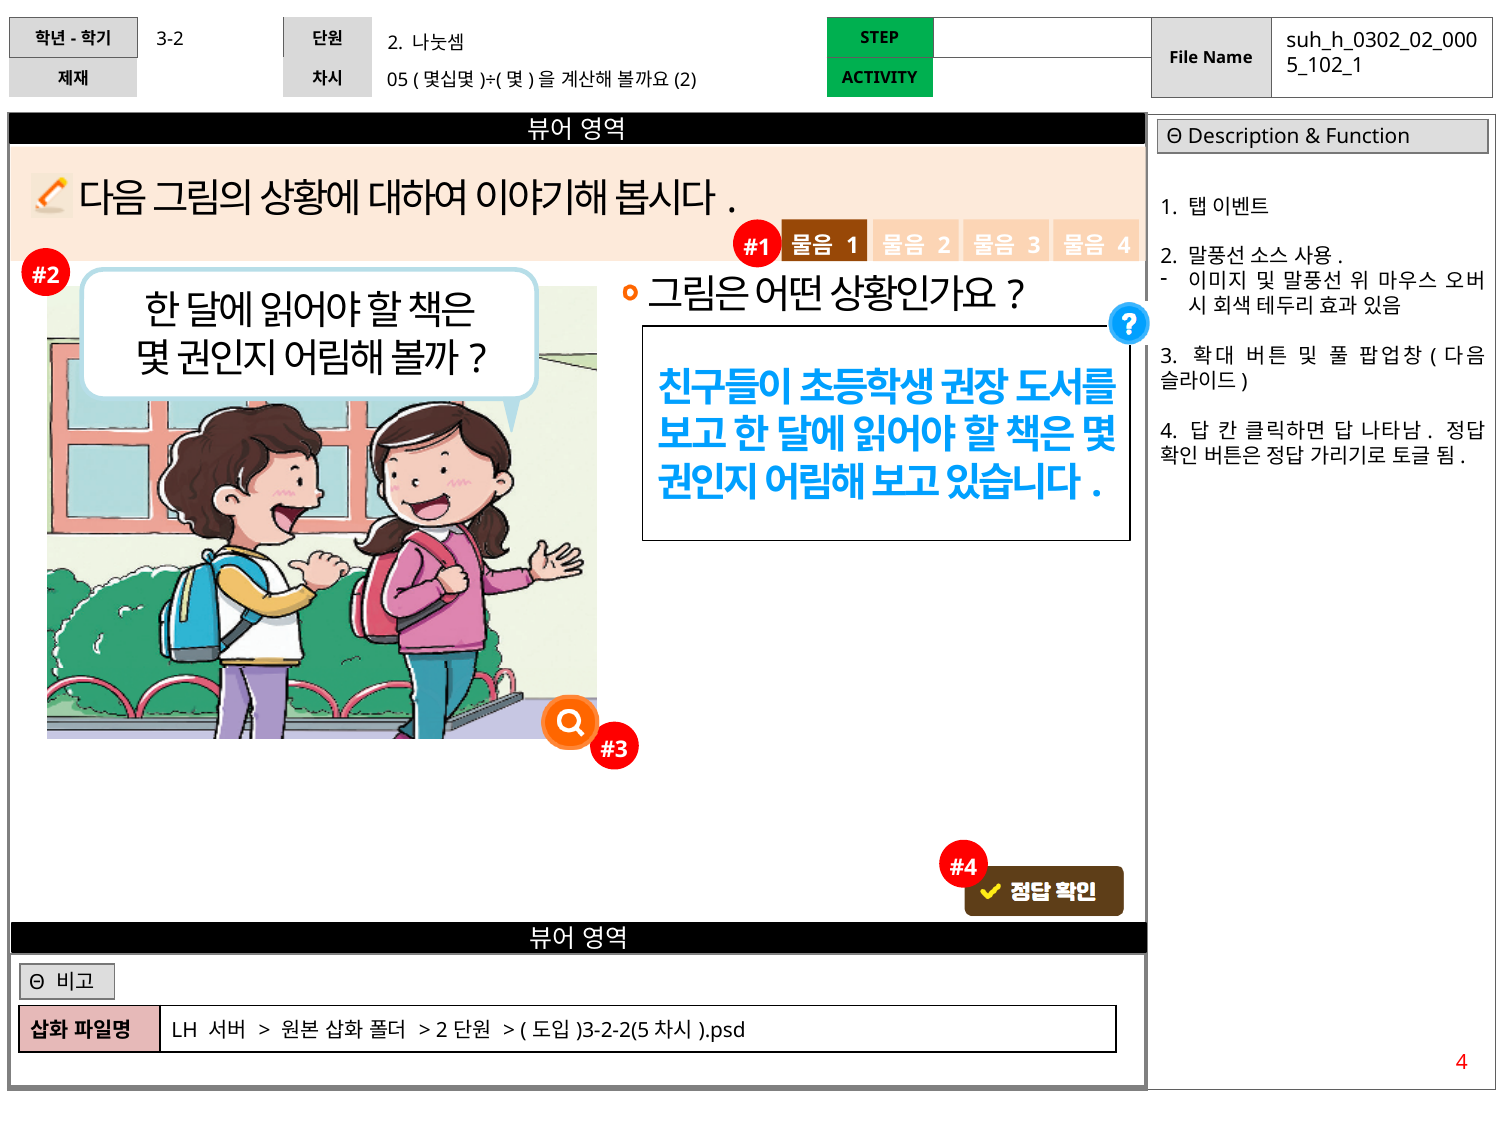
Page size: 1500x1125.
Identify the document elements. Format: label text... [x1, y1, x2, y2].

picture [540, 691, 601, 752]
picture [31, 173, 73, 218]
text_box #4 [937, 837, 990, 890]
picture [963, 863, 1126, 918]
table_header Θ Description & Function [1158, 120, 1487, 152]
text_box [46, 286, 598, 739]
text_box [9, 145, 1148, 263]
text_box 그림은 어떤 상황인가요? [633, 261, 1142, 324]
table_header 삽화 파일명 [20, 1006, 159, 1051]
text_box suh_h_0302_02_0005_102_1 [1271, 18, 1500, 84]
text_box #3 [592, 719, 641, 772]
table_header LH 서버 > 원본 삽화 폴더 > 2단원 > (도입)3-2-2(5차시).psd [161, 1006, 1115, 1051]
text_box #1 [730, 217, 771, 270]
text_box #2 [19, 245, 72, 298]
text_box 2. 나눗셈 [372, 23, 828, 48]
text_box 다음 그림의 상황에 대하여 이야기해 봅시다. [63, 165, 1150, 228]
text_box 1. 탭 이벤트 2. 말풍선 소스 사용. 이미지 및 말풍선 위 마우스 오버 시 회색 테두리 효과 있음 3. 확대 버튼 및 풀 팝업창(다음 슬라이드) 4. 답 칸 클릭하면 답 나타남. 정답 확인 버튼은 정답 가리기로 토글 됨. [1145, 160, 1500, 501]
picture [1107, 301, 1151, 345]
text_box 친구들이 초등학생 권장 도서를 보고 한 달에 읽어야 할 책은 몇 권인지 어림해 보고 있습니다. [642, 325, 1131, 541]
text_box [71, 269, 550, 432]
picture [619, 281, 640, 303]
text_box 3-2 [141, 18, 284, 55]
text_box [774, 209, 1149, 262]
text_box 05 (몇십몇)÷(몇)을 계산해 볼까요(2) [372, 60, 821, 96]
